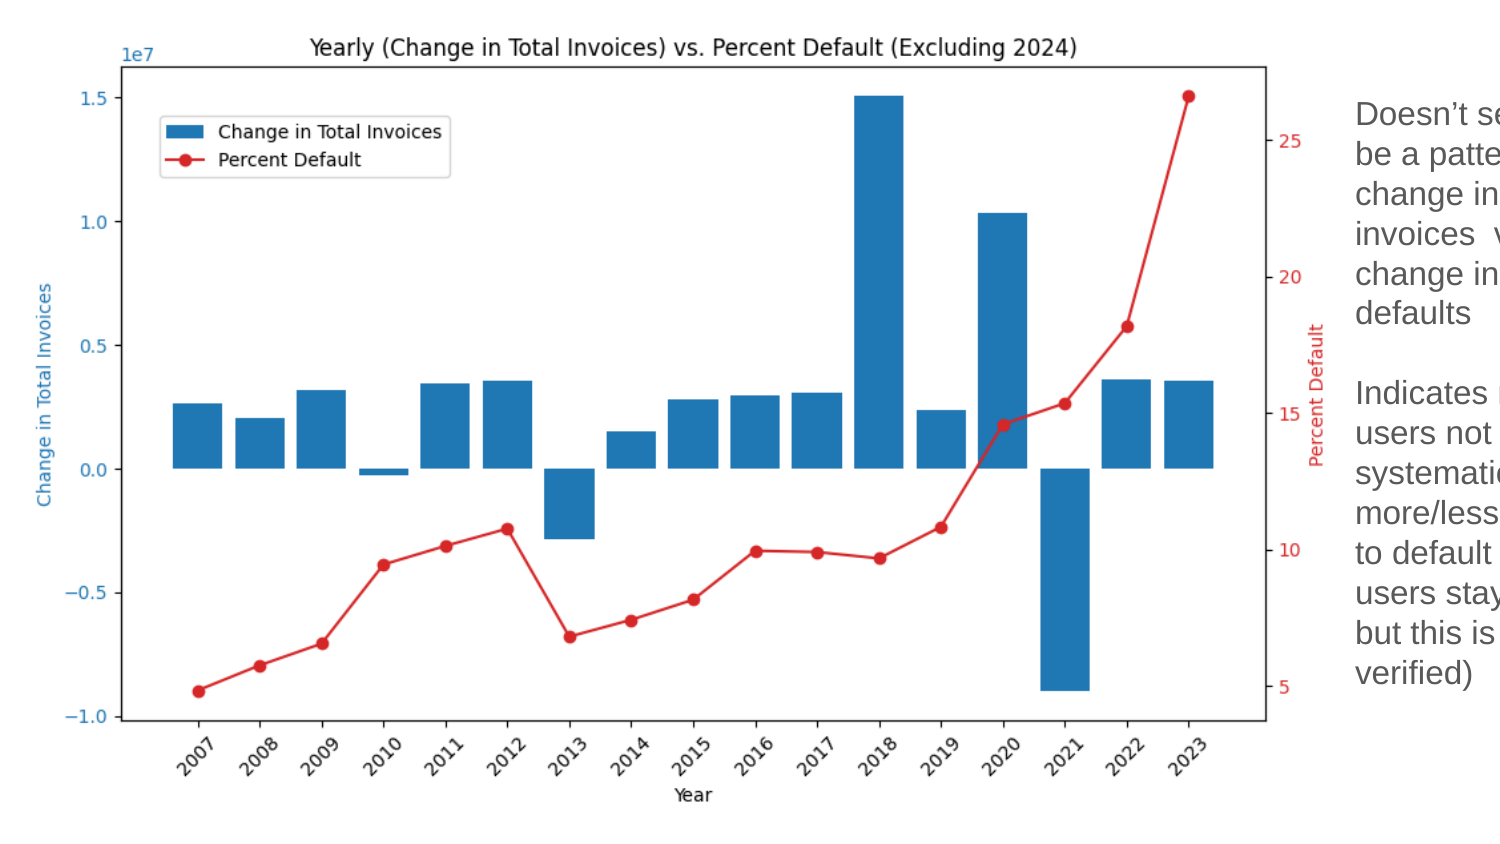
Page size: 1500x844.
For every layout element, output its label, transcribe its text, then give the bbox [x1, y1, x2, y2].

text_box Doesn’t seem to be a pattern in # change in total invoices vs. % change in defaults Indicates new users not systematically more/less likely to default (if old users stay same, but this is not yet verified) [1345, 77, 1500, 706]
picture [24, 24, 1341, 819]
